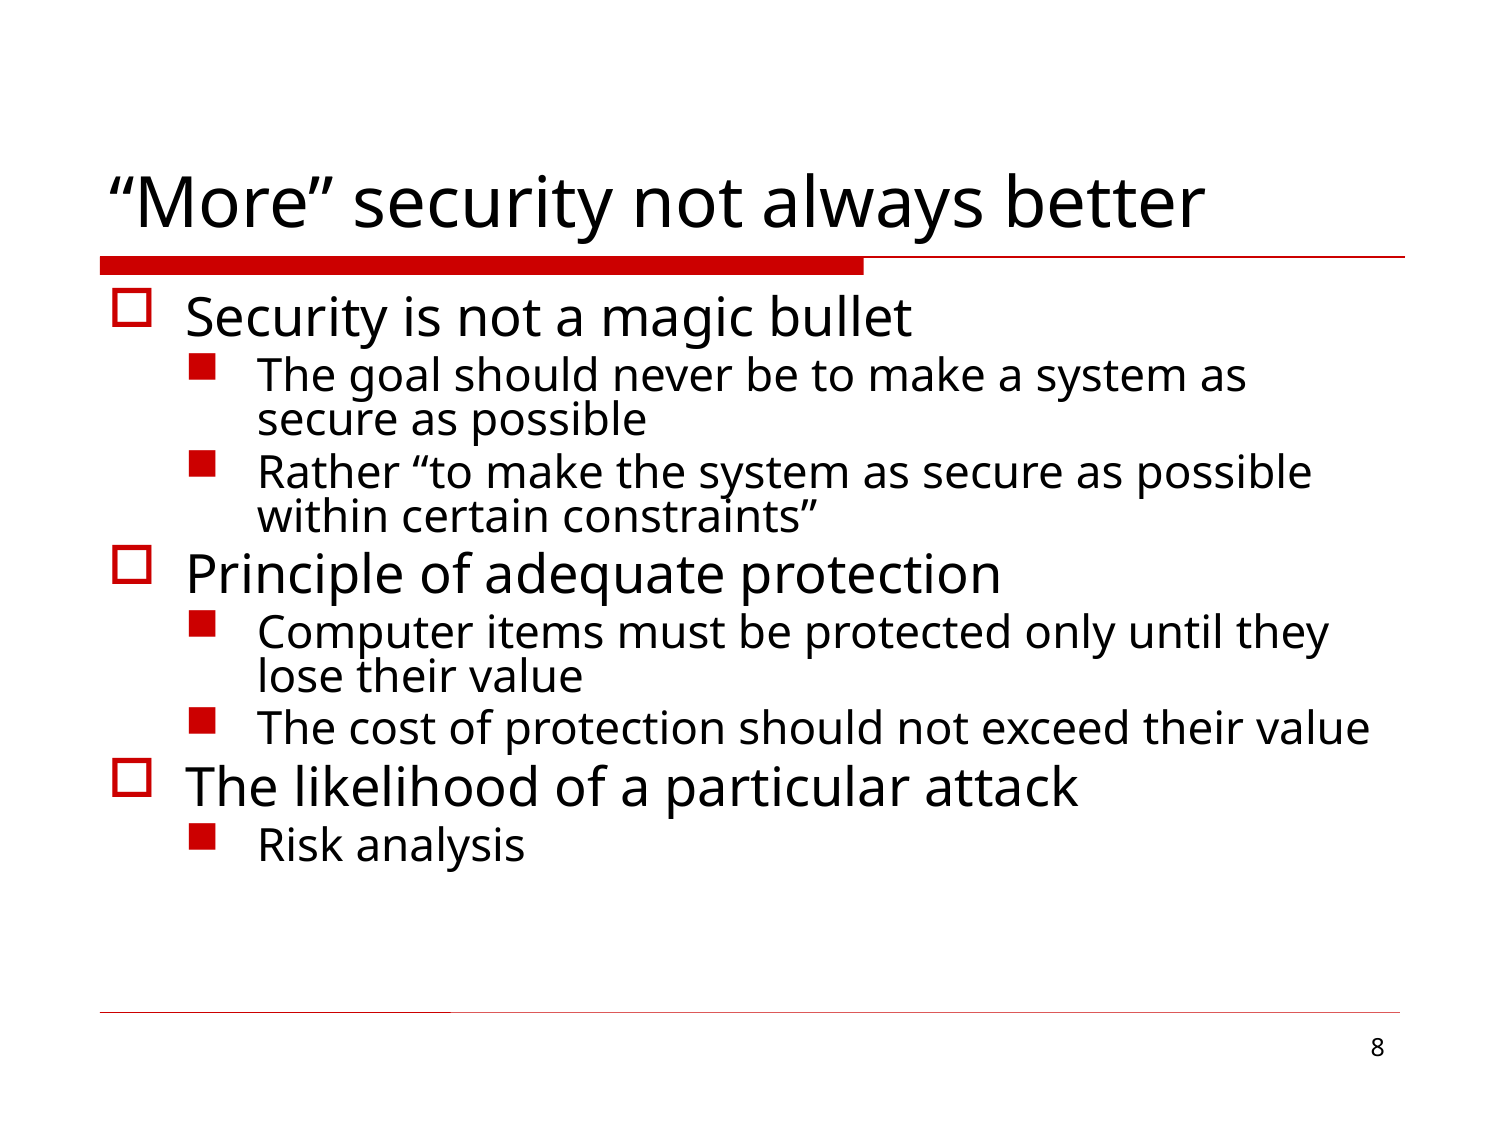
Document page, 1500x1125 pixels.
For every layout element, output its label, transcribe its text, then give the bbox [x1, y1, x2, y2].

list Security is not a magic bullet The goal should never be to make a system as secure as possible Rather “to make the system as secure as possible within certain constraints” Principle of adequate protection Computer items must be protected only until they lose their value The cost of protection should not exceed their value The likelihood of a particular attack Risk analysis [92, 287, 1406, 1000]
slide_number 8 [1074, 1024, 1400, 1103]
title “More” security not always better [94, 50, 1407, 250]
